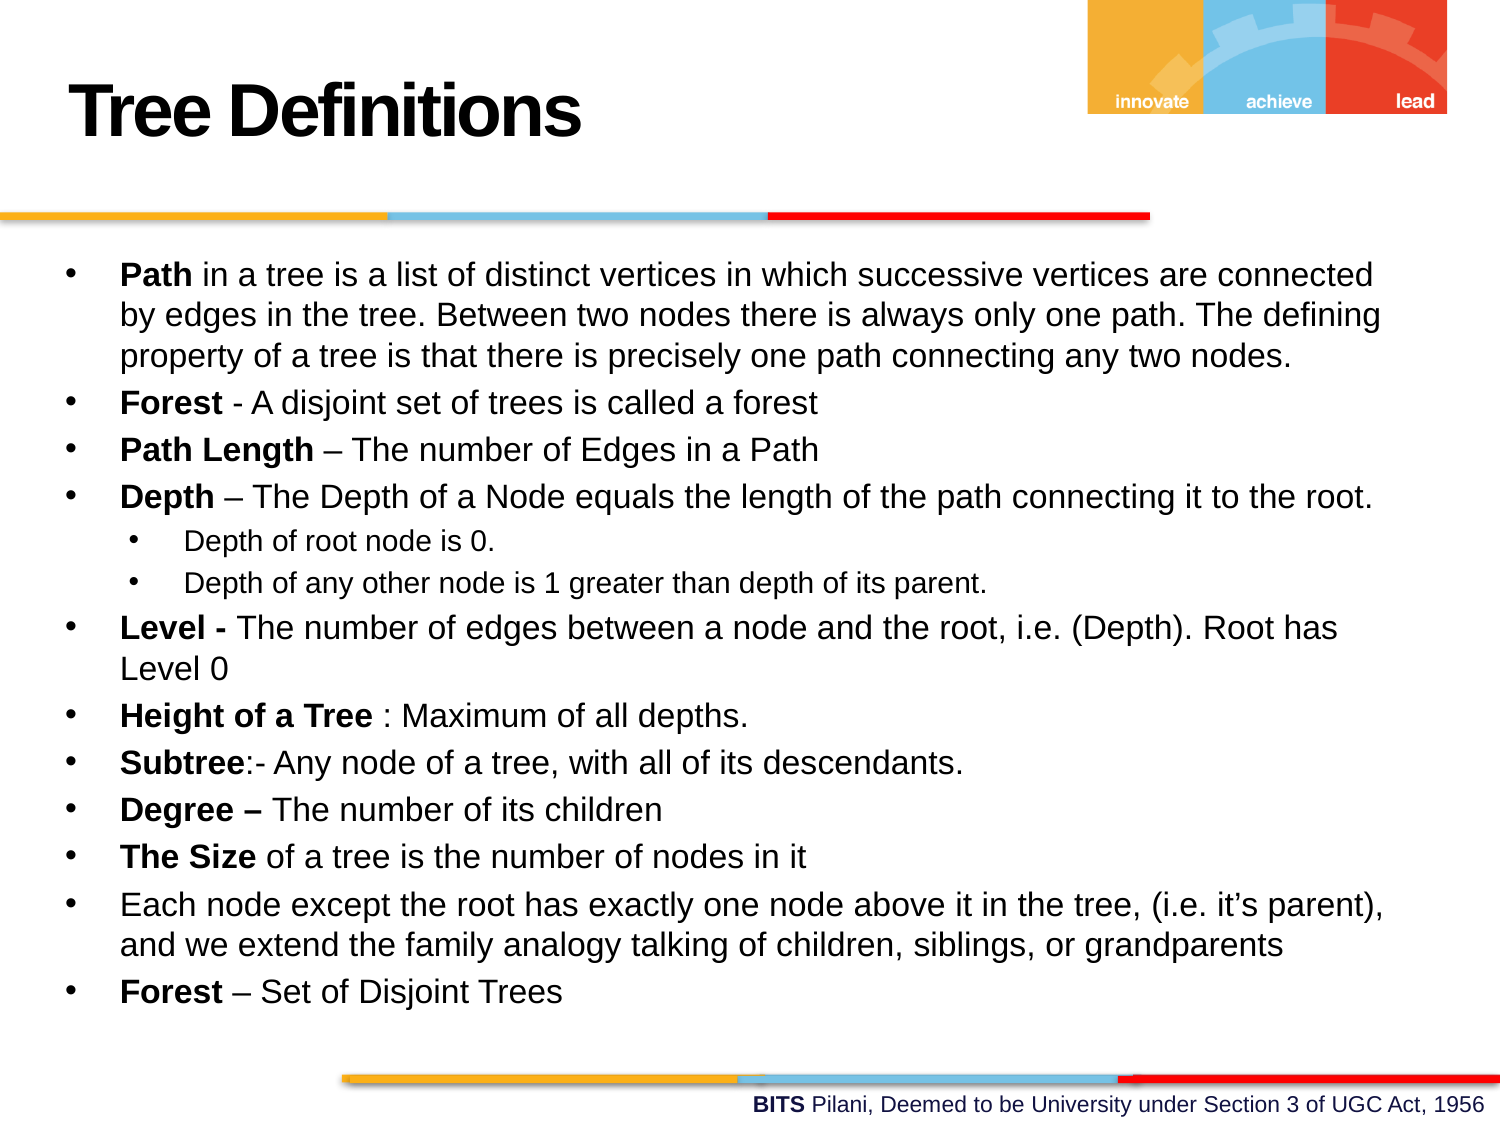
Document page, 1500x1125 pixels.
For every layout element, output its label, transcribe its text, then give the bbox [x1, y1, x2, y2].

list Path in a tree is a list of distinct vertices in which successive vertices are connected by edges in the tree. Between two nodes there is always only one path. The defining property of a tree is that there is precisely one path connecting any two nodes. Forest - A disjoint set of trees is called a forest Path Length – The number of Edges in a Path Depth – The Depth of a Node equals the length of the path connecting it to the root. Depth of root node is 0. Depth of any other node is 1 greater than depth of its parent. Level - The number of edges between a node and the root, i.e. (Depth). Root has Level 0 Height of a Tree : Maximum of all depths. Subtree:- Any node of a tree, with all of its descendants. Degree – The number of its children The Size of a tree is the number of nodes in it Each node except the root has exactly one node above it in the tree, (i.e. it’s parent), and we extend the family analogy talking of children, siblings, or grandparents Forest – Set of Disjoint Trees [50, 245, 1400, 1050]
picture [1087, 0, 1448, 114]
title Tree Definitions [53, 41, 1073, 171]
